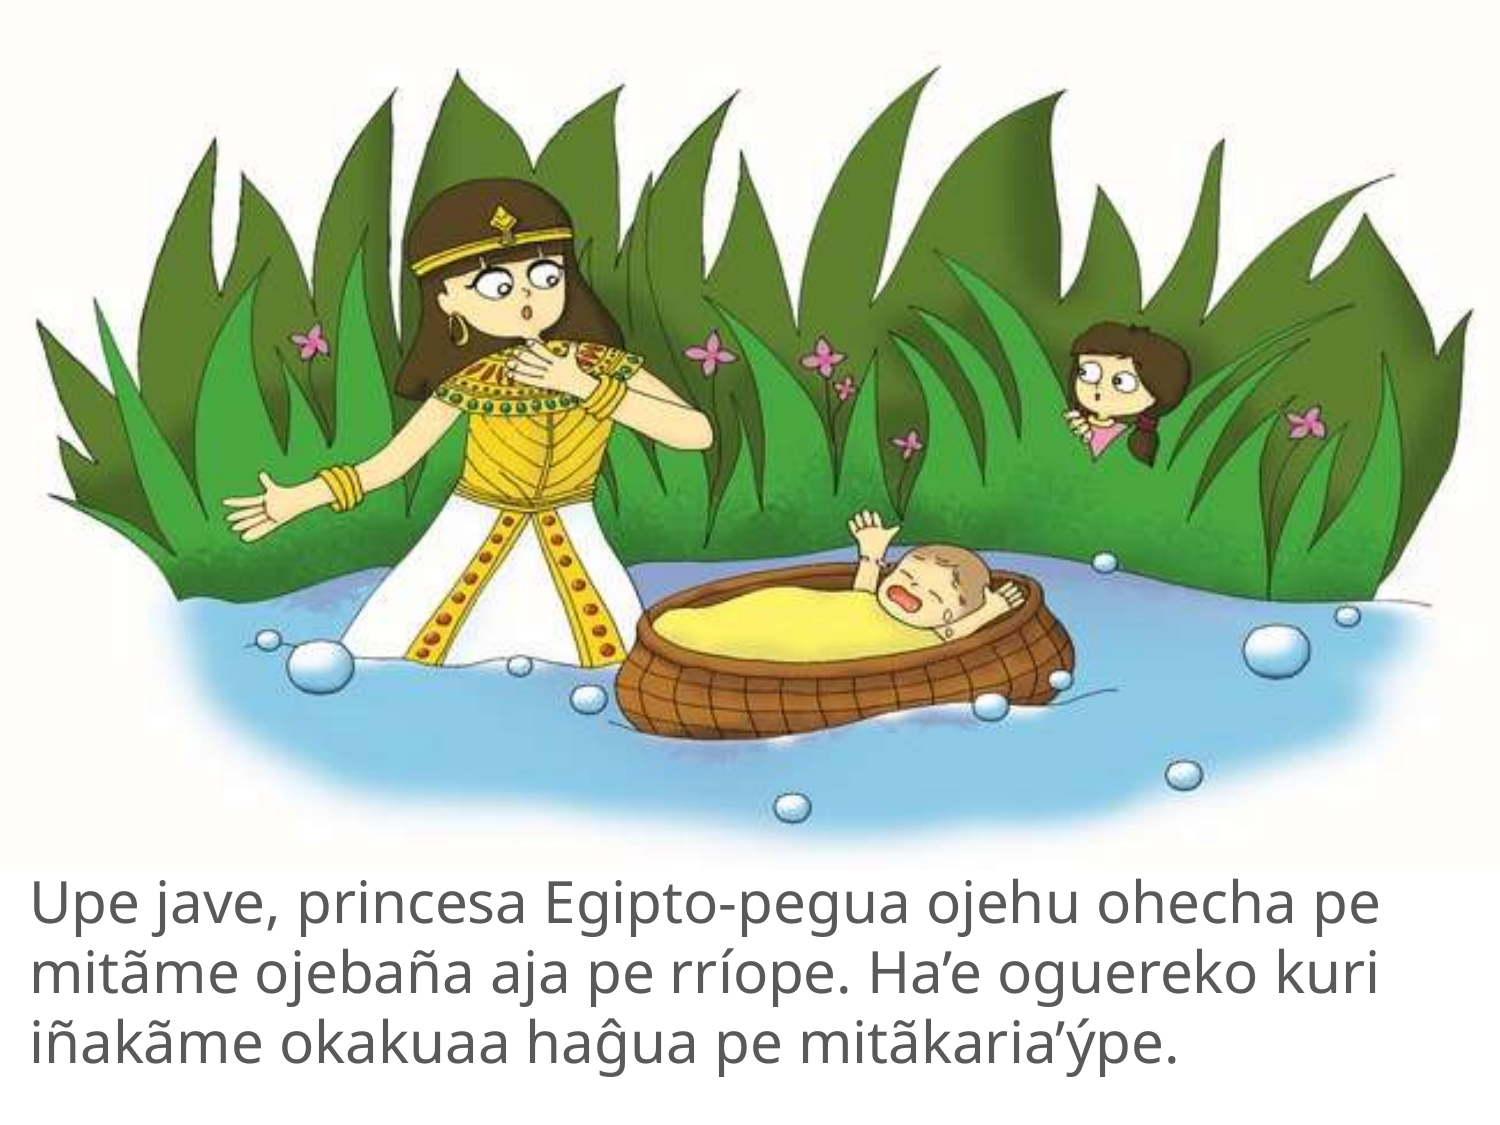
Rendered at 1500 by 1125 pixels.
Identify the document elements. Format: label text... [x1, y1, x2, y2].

picture [0, 0, 1500, 870]
text_box Upe jave, princesa Egipto-pegua ojehu ohecha pe mitãme ojebaña aja pe rríope. Ha’e oguereko kuri iñakãme okakuaa haĝua pe mitãkaria’ýpe. [14, 875, 1500, 1083]
